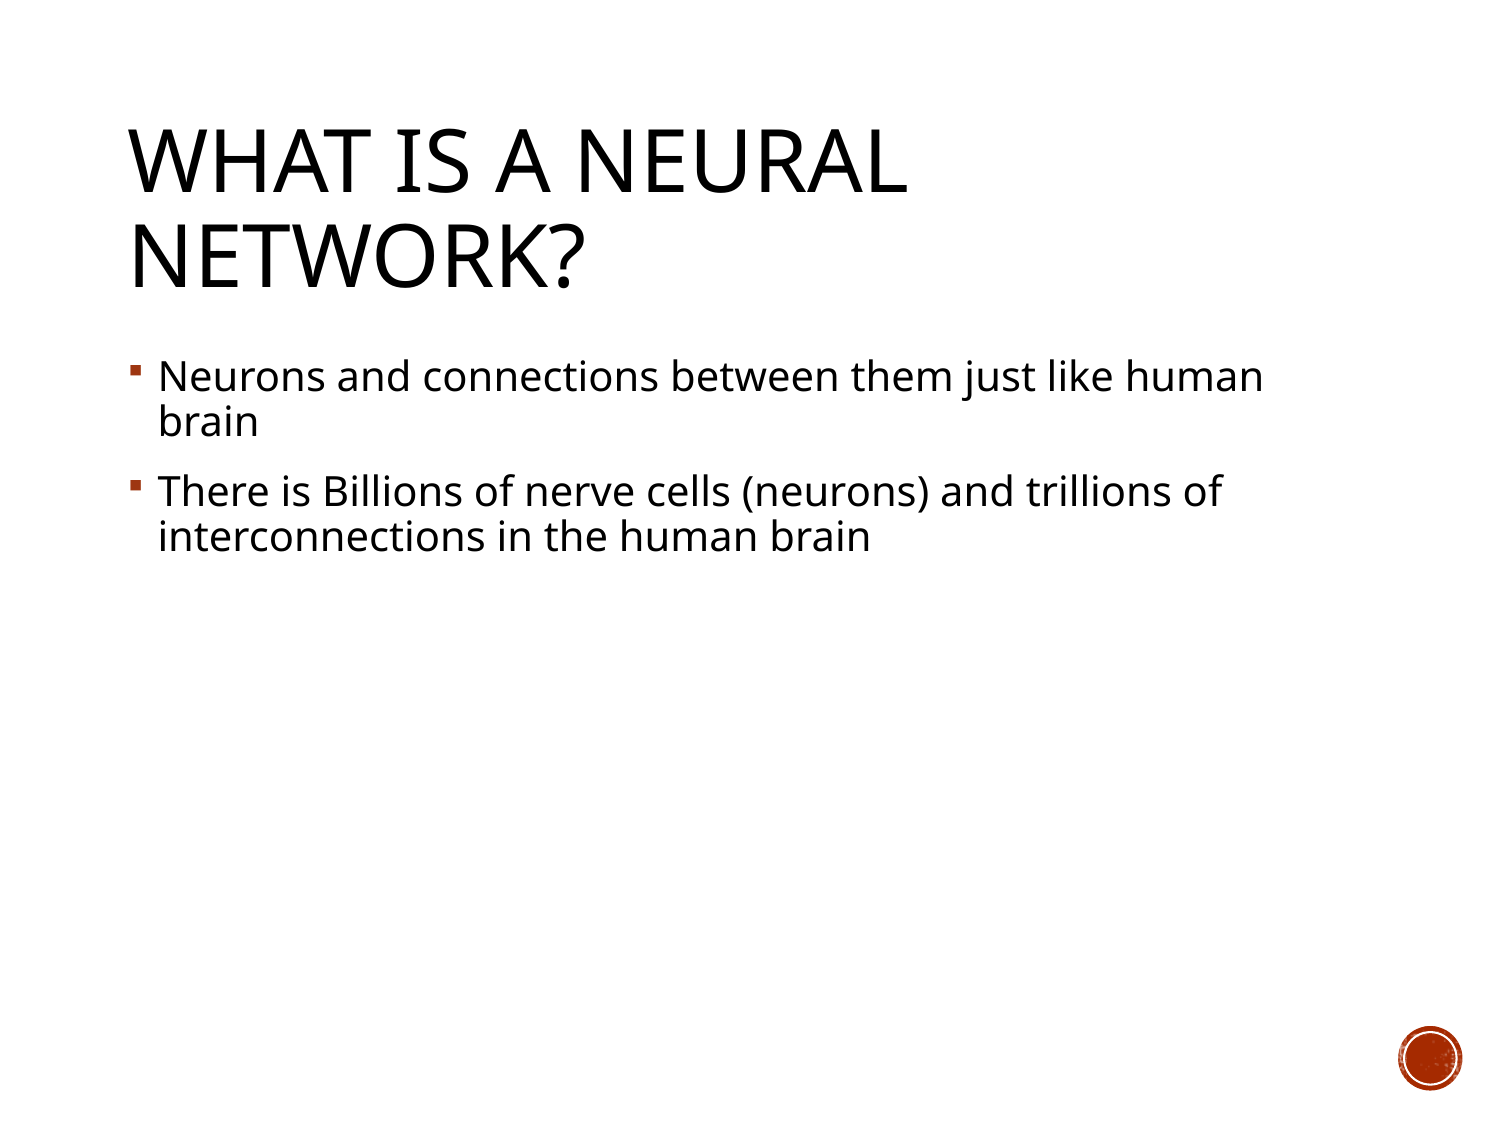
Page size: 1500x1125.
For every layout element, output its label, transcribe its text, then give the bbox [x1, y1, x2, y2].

title What is a neural network? [112, 79, 1388, 344]
list Neurons and connections between them just like human brain There is Billions of nerve cells (neurons) and trillions of interconnections in the human brain [112, 348, 1388, 1013]
